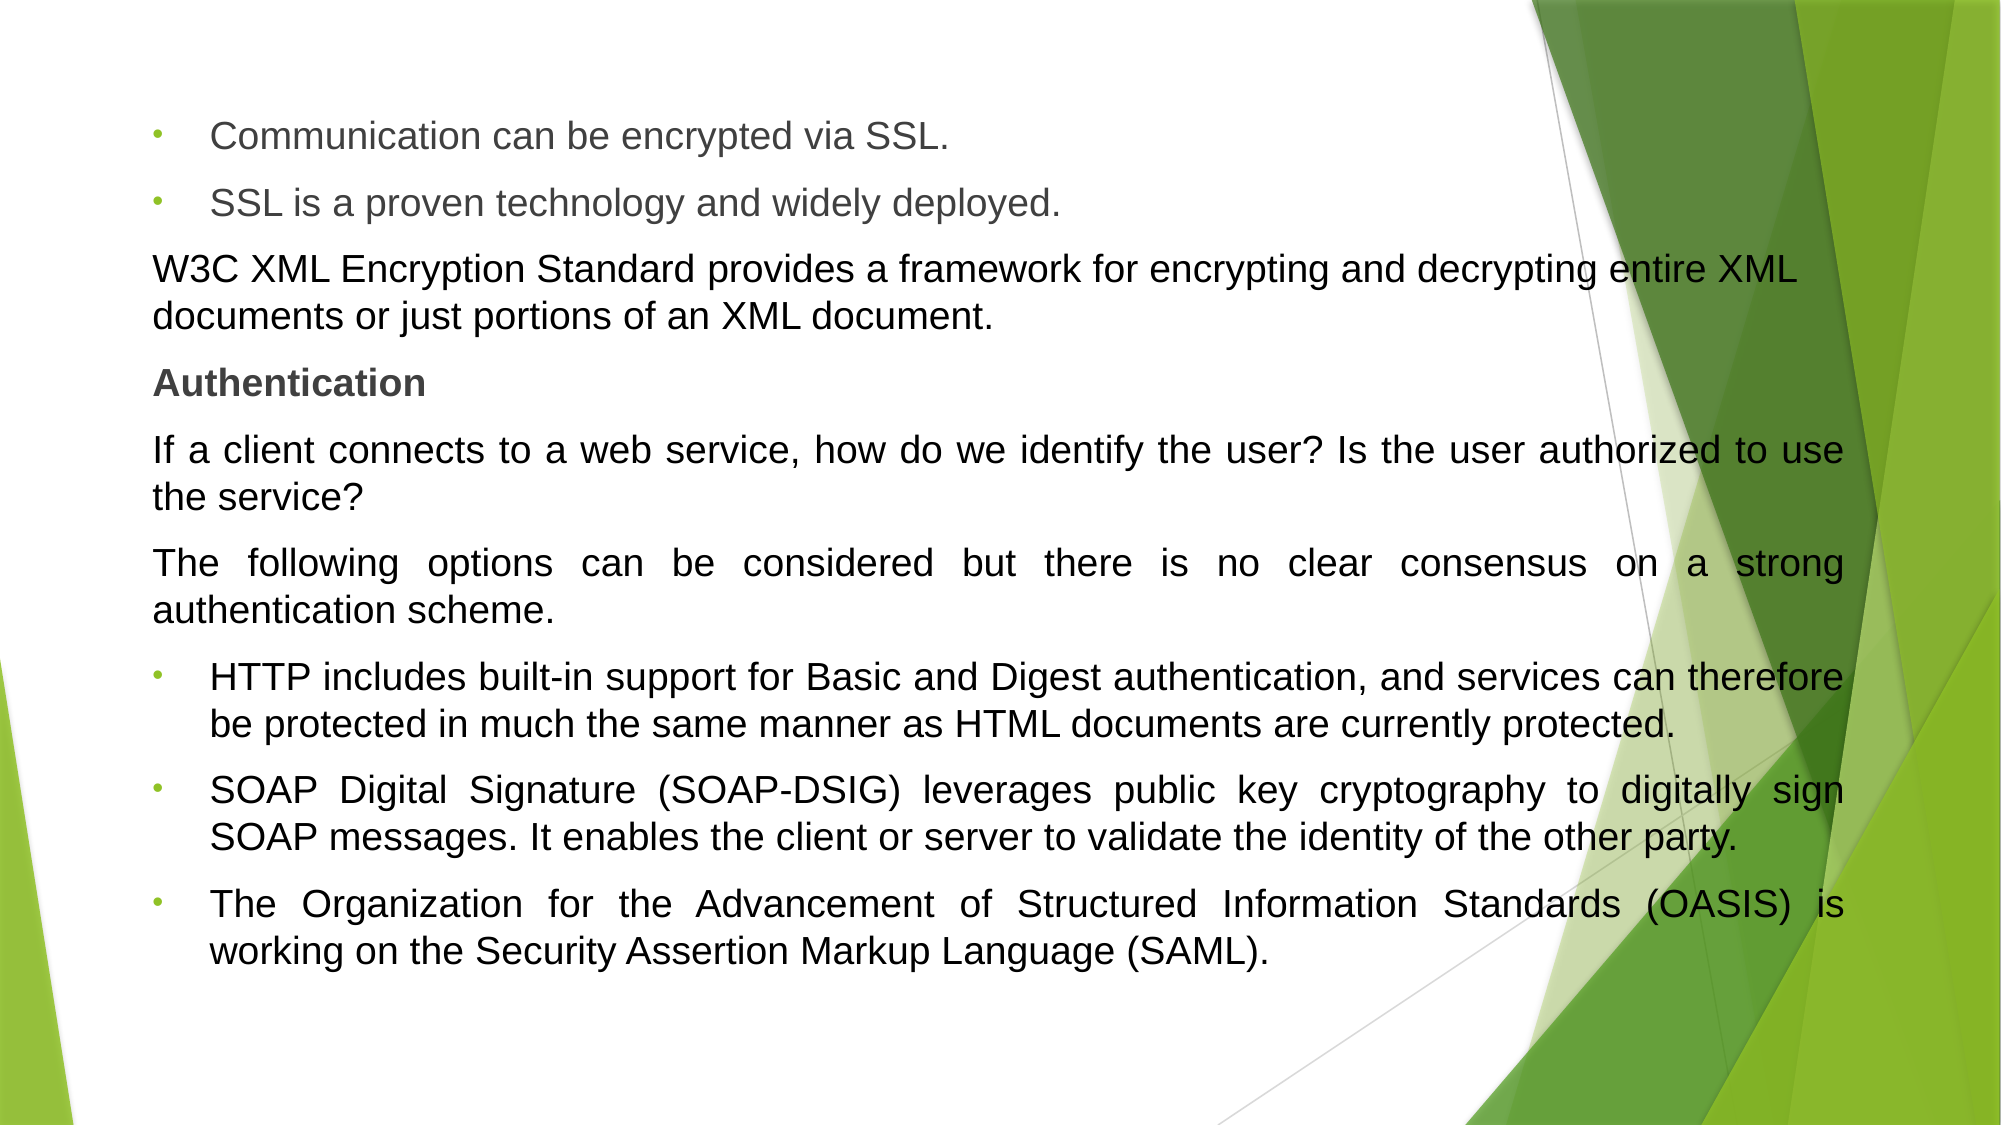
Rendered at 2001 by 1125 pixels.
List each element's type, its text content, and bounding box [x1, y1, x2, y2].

list Communication can be encrypted via SSL. SSL is a proven technology and widely deployed. W3C XML Encryption Standard provides a framework for encrypting and decrypting entire XML documents or just portions of an XML document. Authentication If a client connects to a web service, how do we identify the user? Is the user authorized to use the service? The following options can be considered but there is no clear consensus on a strong authentication scheme. HTTP includes built-in support for Basic and Digest authentication, and services can therefore be protected in much the same manner as HTML documents are currently protected. SOAP Digital Signature (SOAP-DSIG) leverages public key cryptography to digitally sign SOAP messages. It enables the client or server to validate the identity of the other party. The Organization for the Advancement of Structured Information Standards (OASIS) is working on the Security Assertion Markup Language (SAML). [137, 103, 1863, 1014]
